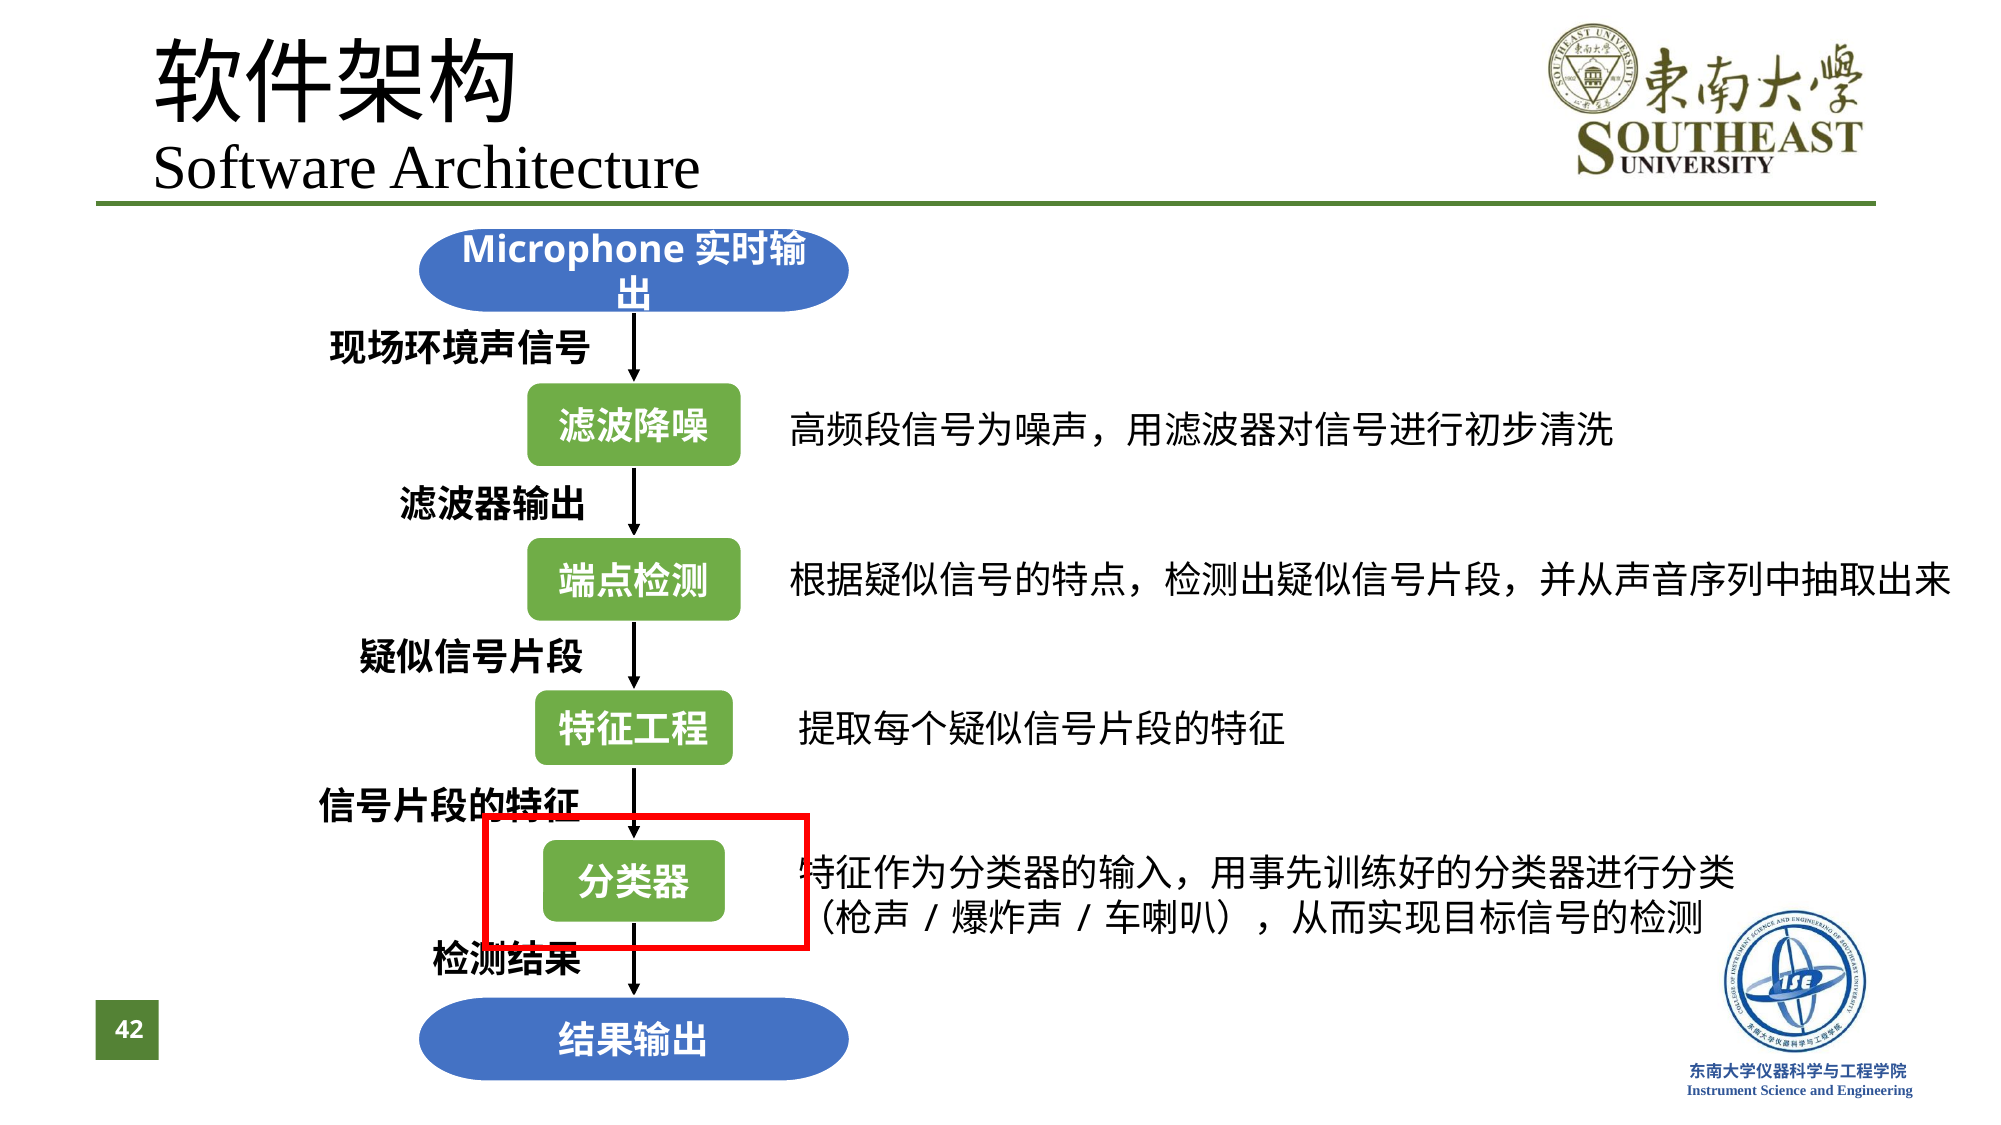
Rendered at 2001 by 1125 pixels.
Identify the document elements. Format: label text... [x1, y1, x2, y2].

text_box 特征作为分类器的输入，用事先训练好的分类器进行分类 （枪声/爆炸声/车喇叭），从而实现目标信号的检测 [808, 841, 1840, 947]
text_box 特征工程 [531, 687, 736, 769]
text_box 滤波降噪 [524, 380, 744, 470]
text_box 信号片段的特征 [303, 774, 602, 835]
text_box [484, 815, 808, 949]
text_box 提取每个疑似信号片段的特征 [783, 697, 1748, 758]
text_box 结果输出 [415, 994, 853, 1084]
text_box 疑似信号片段 [344, 625, 607, 686]
text_box 端点检测 [524, 534, 744, 624]
slide_number 42 [95, 1000, 159, 1060]
text_box Microphone实时输出 [415, 225, 853, 315]
title 软件架构 Software Architecture [137, 28, 1863, 247]
picture [1532, 9, 1876, 184]
text_box 高频段信号为噪声，用滤波器对信号进行初步清洗 [774, 398, 1739, 459]
text_box 滤波器输出 [385, 472, 614, 533]
text_box 检测结果 [417, 927, 600, 988]
text_box 根据疑似信号的特点，检测出疑似信号片段，并从声音序列中抽取出来 [774, 548, 1984, 609]
picture [1698, 901, 1876, 1062]
text_box 现场环境声信号 [314, 316, 614, 376]
